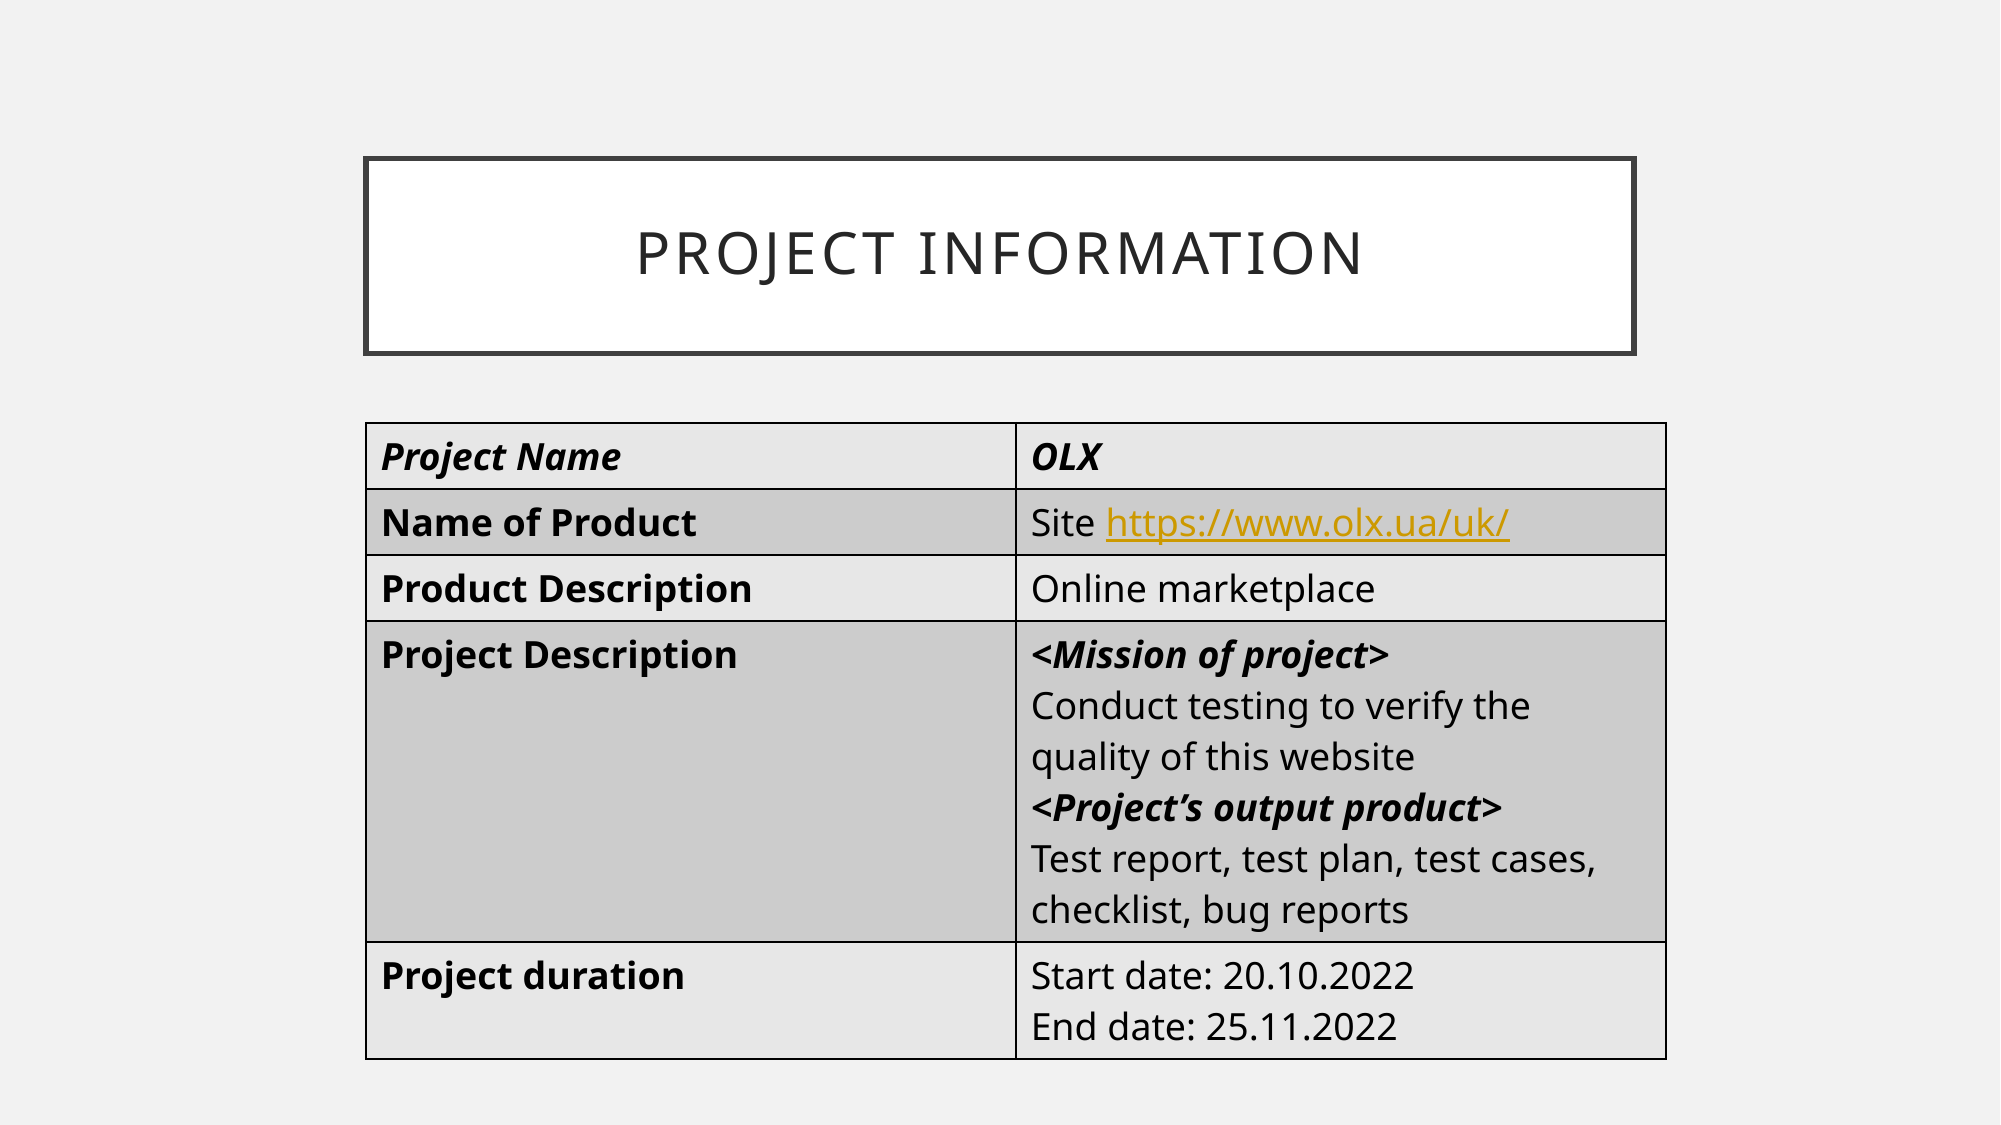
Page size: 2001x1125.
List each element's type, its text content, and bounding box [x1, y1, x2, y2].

table_cell Project duration [367, 943, 1015, 1058]
table_cell Name of Product [367, 490, 1015, 554]
table_cell Online marketplace [1017, 556, 1665, 620]
title Project information [363, 156, 1637, 356]
table_cell <Mission of project> Conduct testing to verify the quality of this website <Project’s output product> Test report, test plan, test cases, checklist, bug reports [1017, 622, 1665, 941]
table_header Project Name [367, 424, 1015, 488]
table_cell Site https://www.olx.ua/uk/ [1017, 490, 1665, 554]
table_cell Project Description [367, 622, 1015, 941]
table_header OLX [1017, 424, 1665, 488]
table_cell Product Description [367, 556, 1015, 620]
table_cell Start date: 20.10.2022 End date: 25.11.2022 [1017, 943, 1665, 1058]
